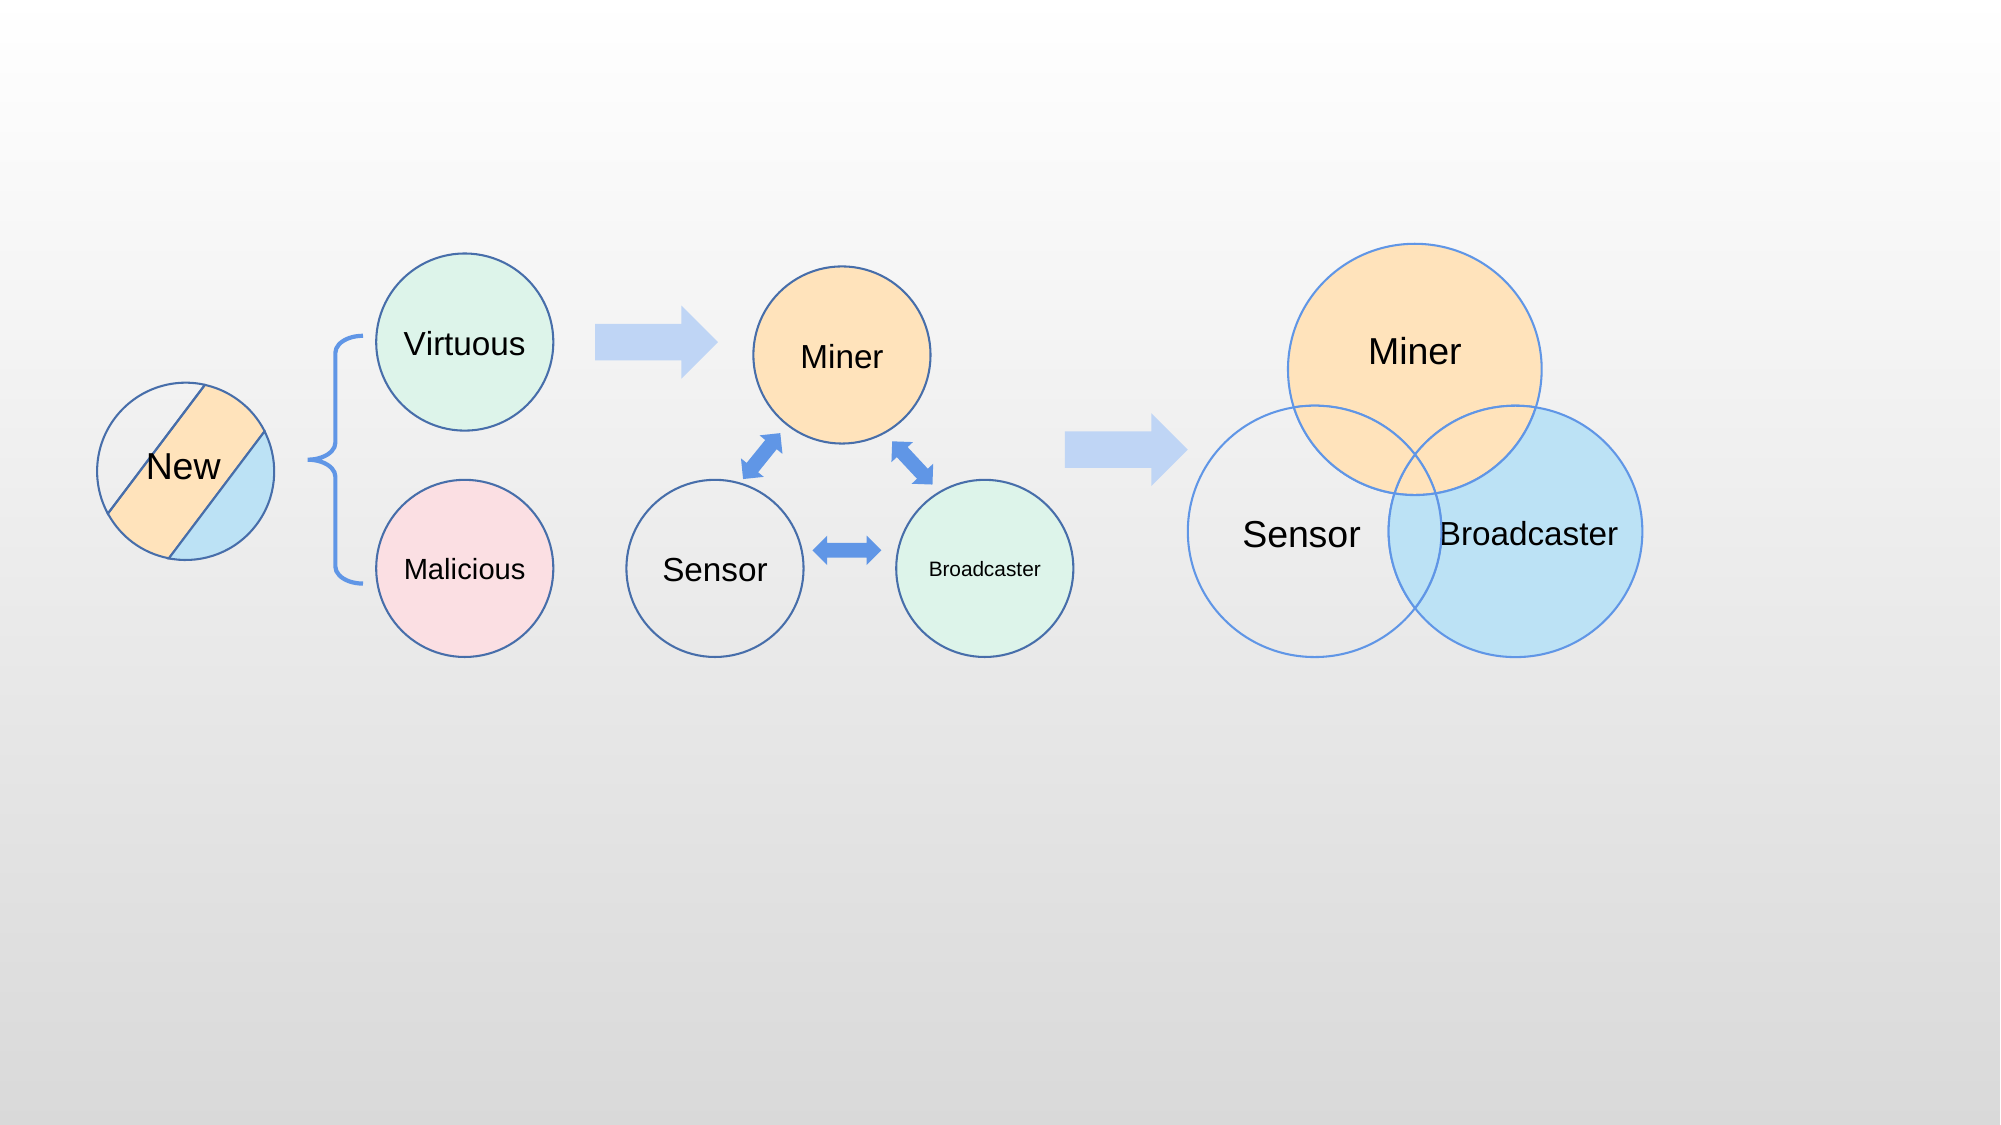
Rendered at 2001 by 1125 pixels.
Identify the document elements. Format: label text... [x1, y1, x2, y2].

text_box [1187, 243, 1643, 658]
text_box Malicious [375, 478, 555, 659]
text_box [307, 335, 364, 585]
text_box [1074, 410, 1187, 489]
text_box [594, 322, 626, 362]
text_box Virtuous [375, 252, 555, 432]
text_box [626, 266, 1074, 657]
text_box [97, 382, 275, 560]
